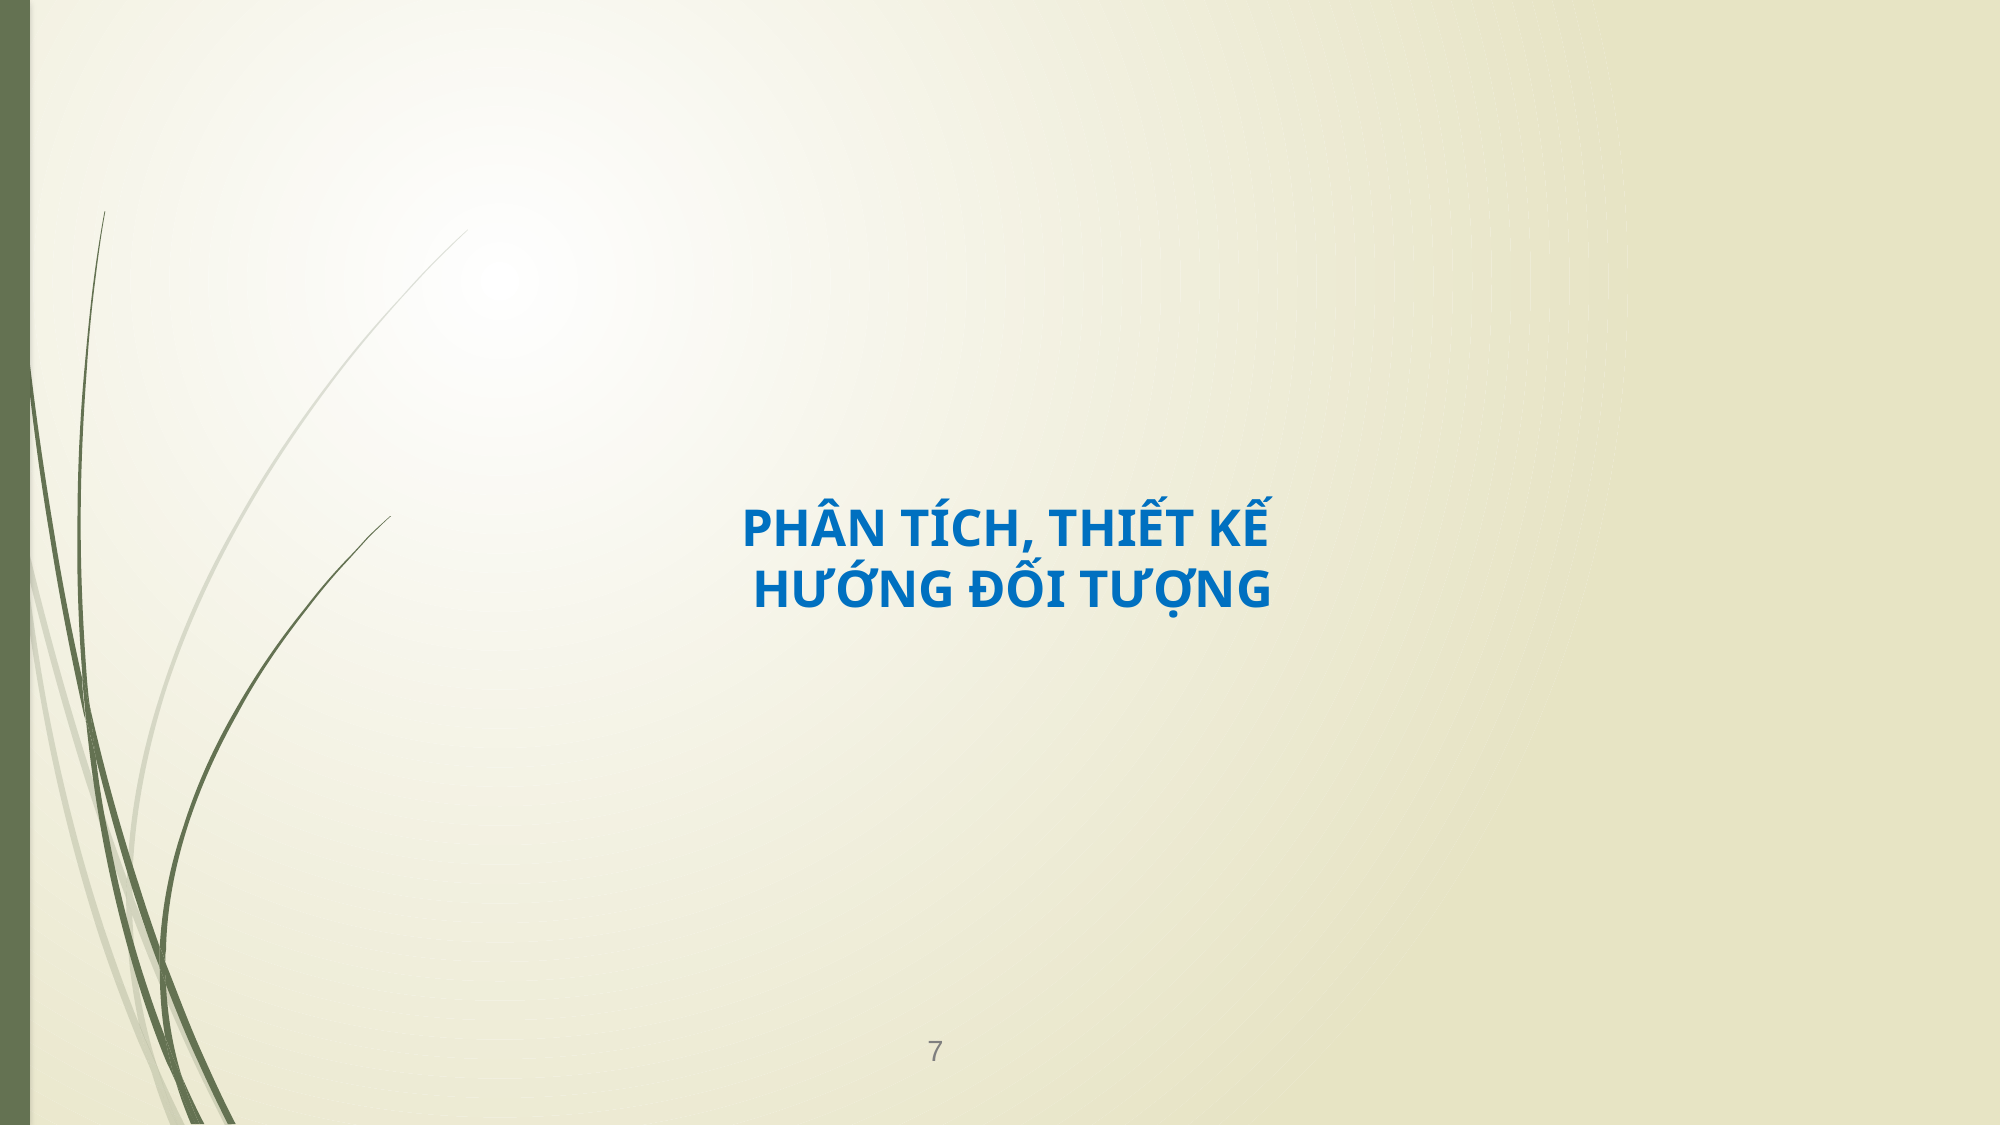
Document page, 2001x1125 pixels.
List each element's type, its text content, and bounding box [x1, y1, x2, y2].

slide_number 7 [912, 1025, 1041, 1085]
title PHÂN TÍCH, THIẾT KẾ HƯỚNG ĐỐI TƯỢNG [375, 362, 1650, 625]
